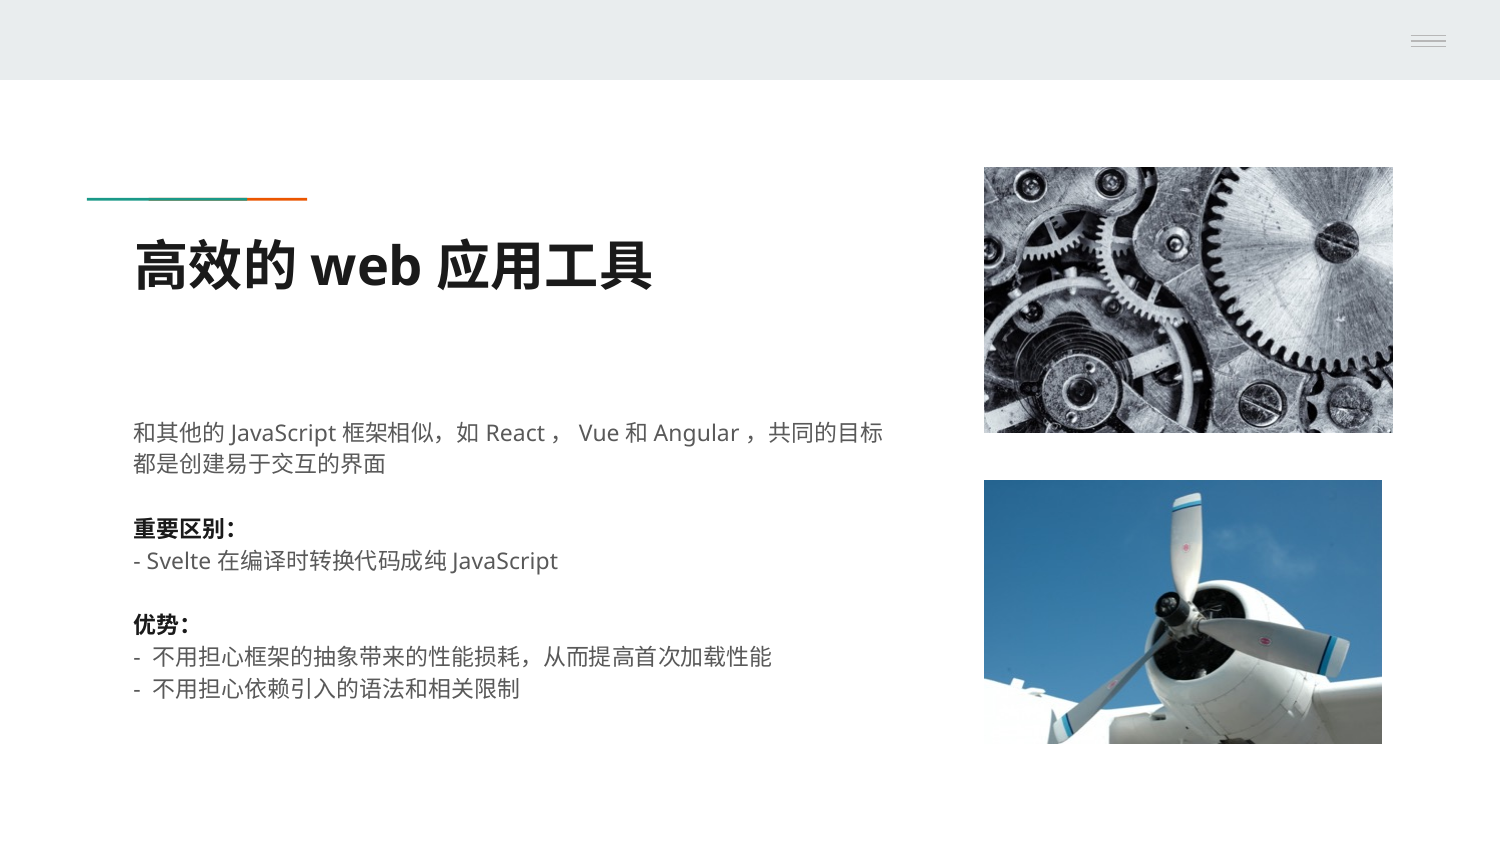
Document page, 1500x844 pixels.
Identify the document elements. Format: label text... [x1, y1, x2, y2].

title 高效的web应用工具 [119, 216, 894, 386]
picture [984, 480, 1382, 745]
picture [984, 166, 1393, 433]
list 和其他的JavaScript框架相似，如React，Vue和Angular，共同的目标都是创建易于交互的界面 重要区别： - Svelte在编译时转换代码成纯JavaScript 优势： - 不用担心框架的抽象带来的性能损耗，从而提高首次加载性能 - 不用担心依赖引入的语法和相关限制 [118, 399, 904, 743]
